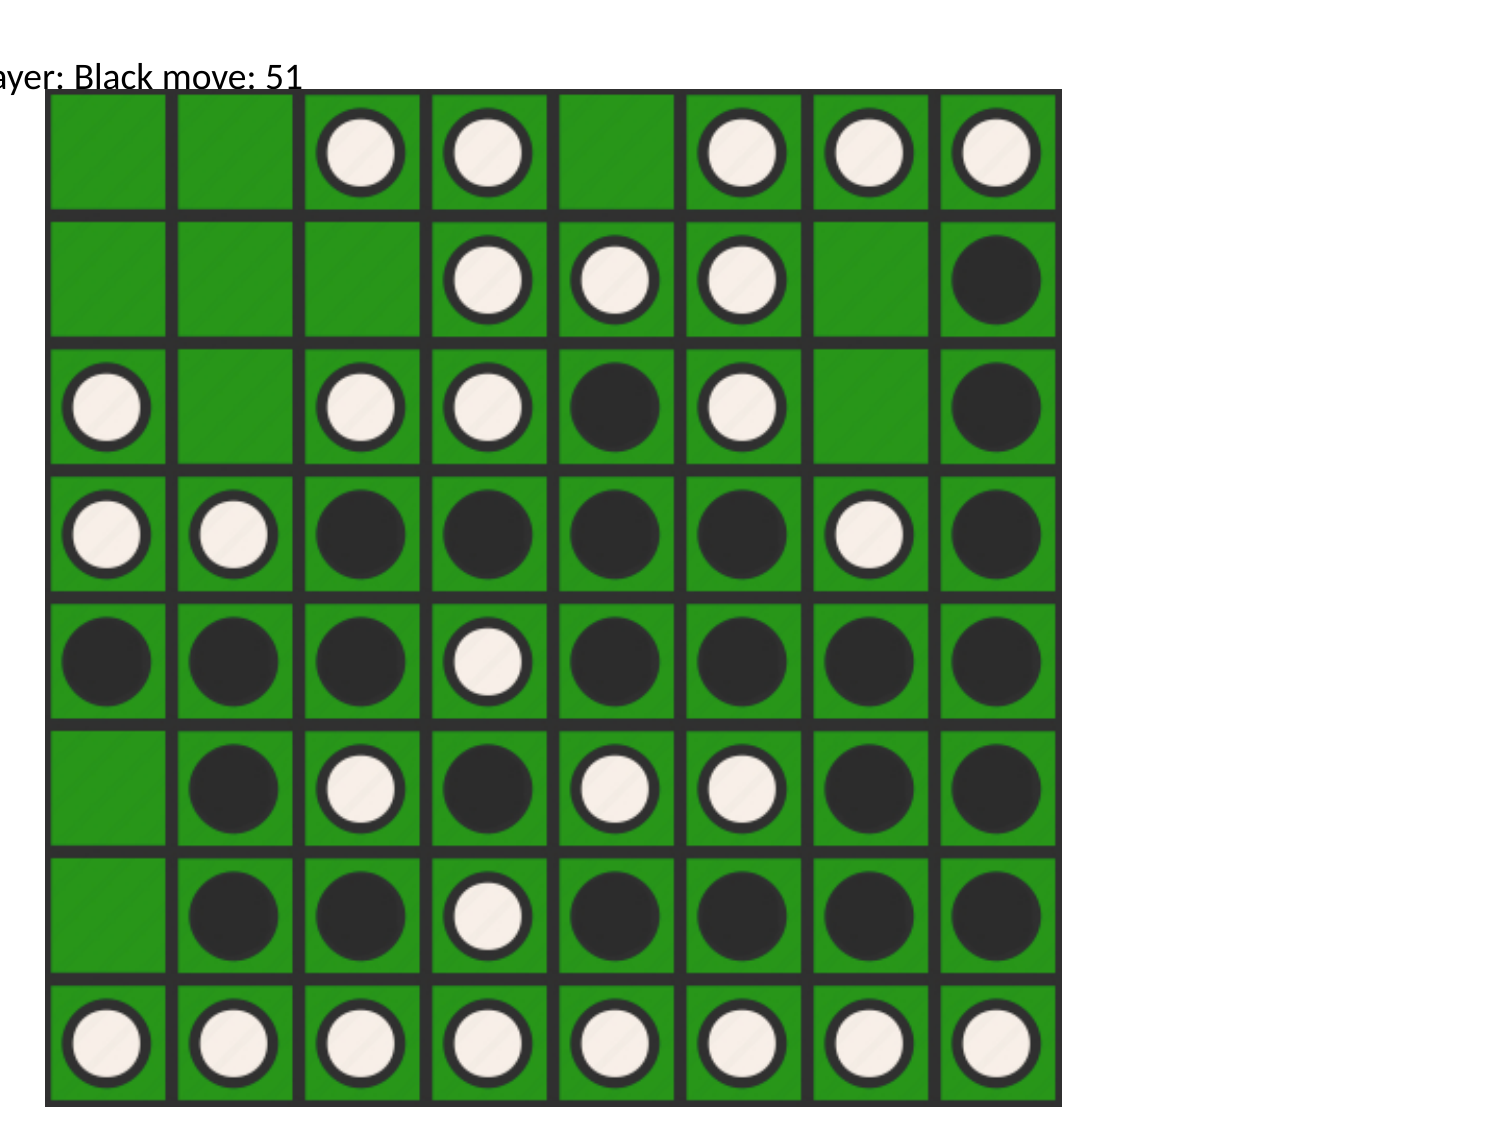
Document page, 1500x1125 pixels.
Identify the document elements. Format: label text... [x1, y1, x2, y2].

picture [44, 89, 1062, 1107]
text_box turn: 49 player: Black move: 51 [0, 44, 319, 105]
